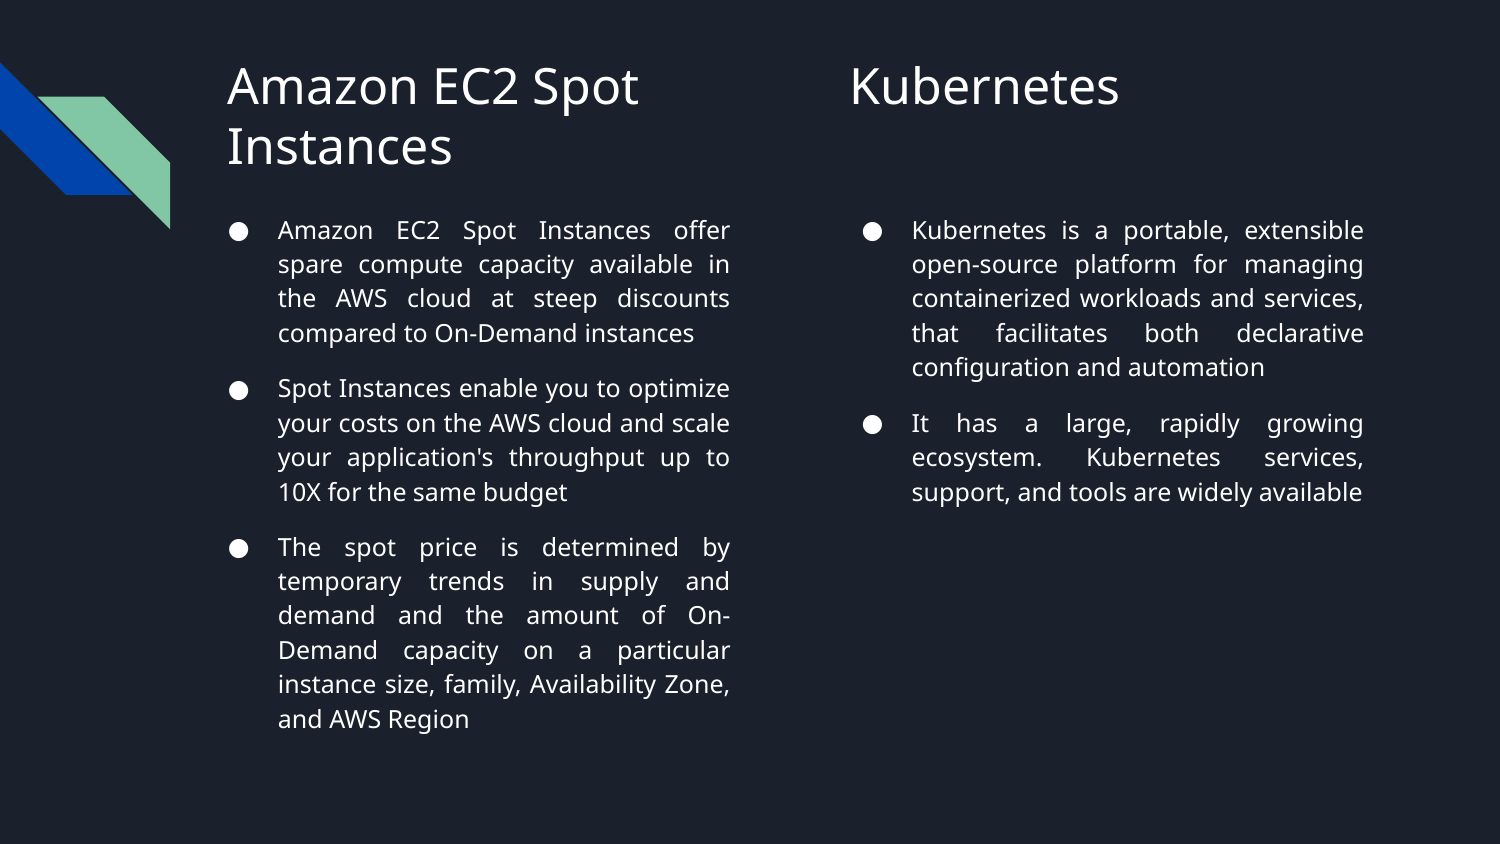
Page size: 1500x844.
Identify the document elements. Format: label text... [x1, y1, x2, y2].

list Amazon EC2 Spot Instances offer spare compute capacity available in the AWS cloud at steep discounts compared to On-Demand instances Spot Instances enable you to optimize your costs on the AWS cloud and scale your application's throughput up to 10X for the same budget The spot price is determined by temporary trends in supply and demand and the amount of On-Demand capacity on a particular instance size, family, Availability Zone, and AWS Region [187, 194, 747, 788]
list Kubernetes is a portable, extensible open-source platform for managing containerized workloads and services, that facilitates both declarative configuration and automation It has a large, rapidly growing ecosystem. Kubernetes services, support, and tools are widely available [821, 194, 1380, 788]
title Amazon EC2 Spot Instances [212, 39, 772, 190]
title Kubernetes [834, 39, 1393, 190]
